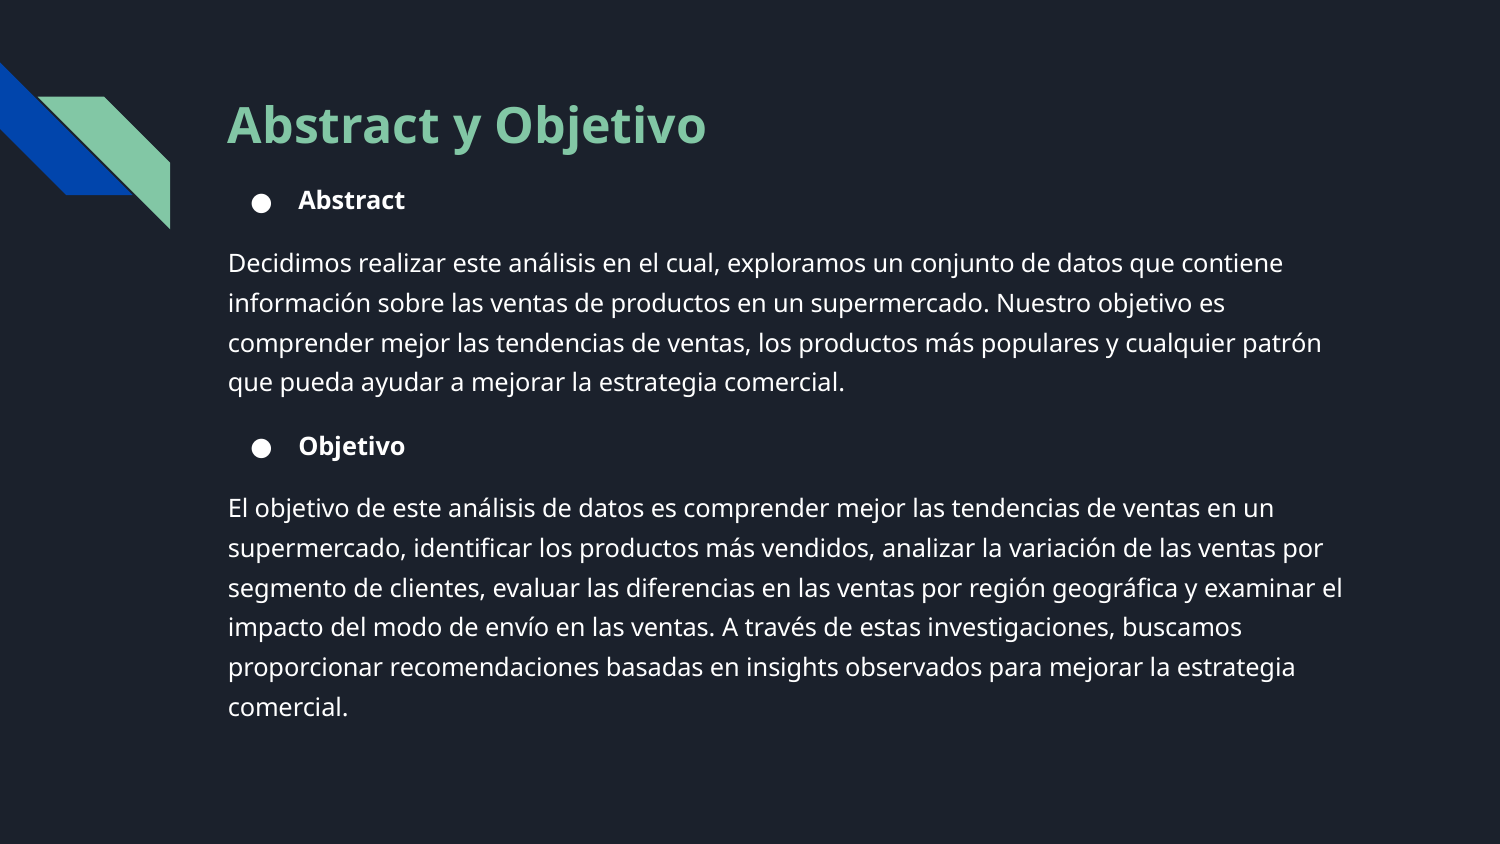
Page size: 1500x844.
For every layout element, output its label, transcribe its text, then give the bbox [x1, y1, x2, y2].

title Abstract y Objetivo [212, 64, 1368, 162]
list Abstract Decidimos realizar este análisis en el cual, exploramos un conjunto de datos que contiene información sobre las ventas de productos en un supermercado. Nuestro objetivo es comprender mejor las tendencias de ventas, los productos más populares y cualquier patrón que pueda ayudar a mejorar la estrategia comercial. Objetivo El objetivo de este análisis de datos es comprender mejor las tendencias de ventas en un supermercado, identificar los productos más vendidos, analizar la variación de las ventas por segmento de clientes, evaluar las diferencias en las ventas por región geográfica y examinar el impacto del modo de envío en las ventas. A través de estas investigaciones, buscamos proporcionar recomendaciones basadas en insights observados para mejorar la estrategia comercial. [212, 162, 1368, 745]
